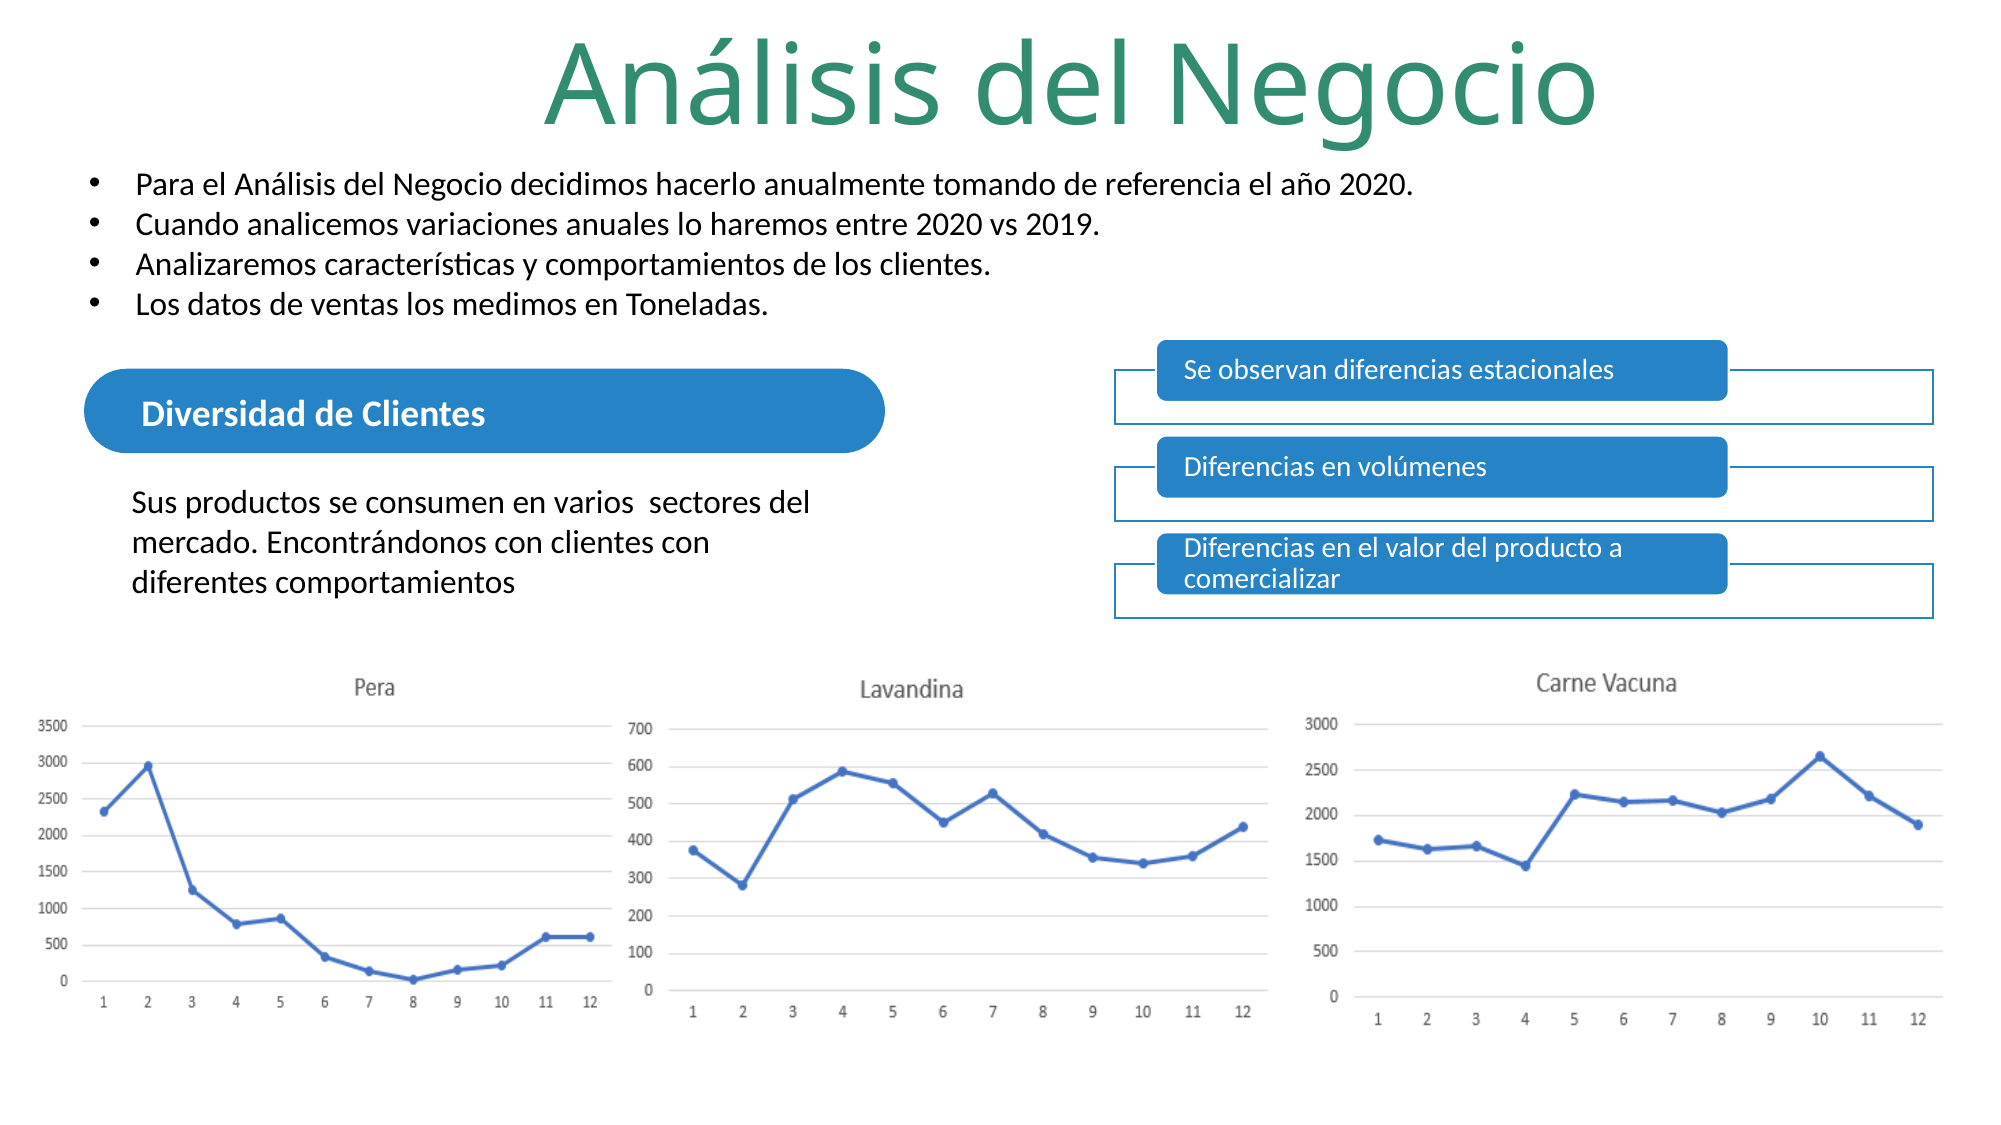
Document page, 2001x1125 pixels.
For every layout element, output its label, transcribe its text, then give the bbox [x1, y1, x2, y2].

picture [36, 663, 1281, 1022]
text_box Para el Análisis del Negocio decidimos hacerlo anualmente tomando de referencia el año 2020. Cuando analicemos variaciones anuales lo haremos entre 2020 vs 2019. Analizaremos características y comportamientos de los clientes. Los datos de ventas los medimos en Toneladas. [74, 154, 1702, 330]
picture [1303, 663, 1964, 1039]
text_box Sus productos se consumen en varios sectores del mercado. Encontrándonos con clientes con diferentes comportamientos [116, 472, 852, 608]
text_box Diversidad de Clientes [84, 368, 886, 454]
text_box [1114, 331, 1934, 625]
text_box Análisis del Negocio [529, 4, 1765, 154]
